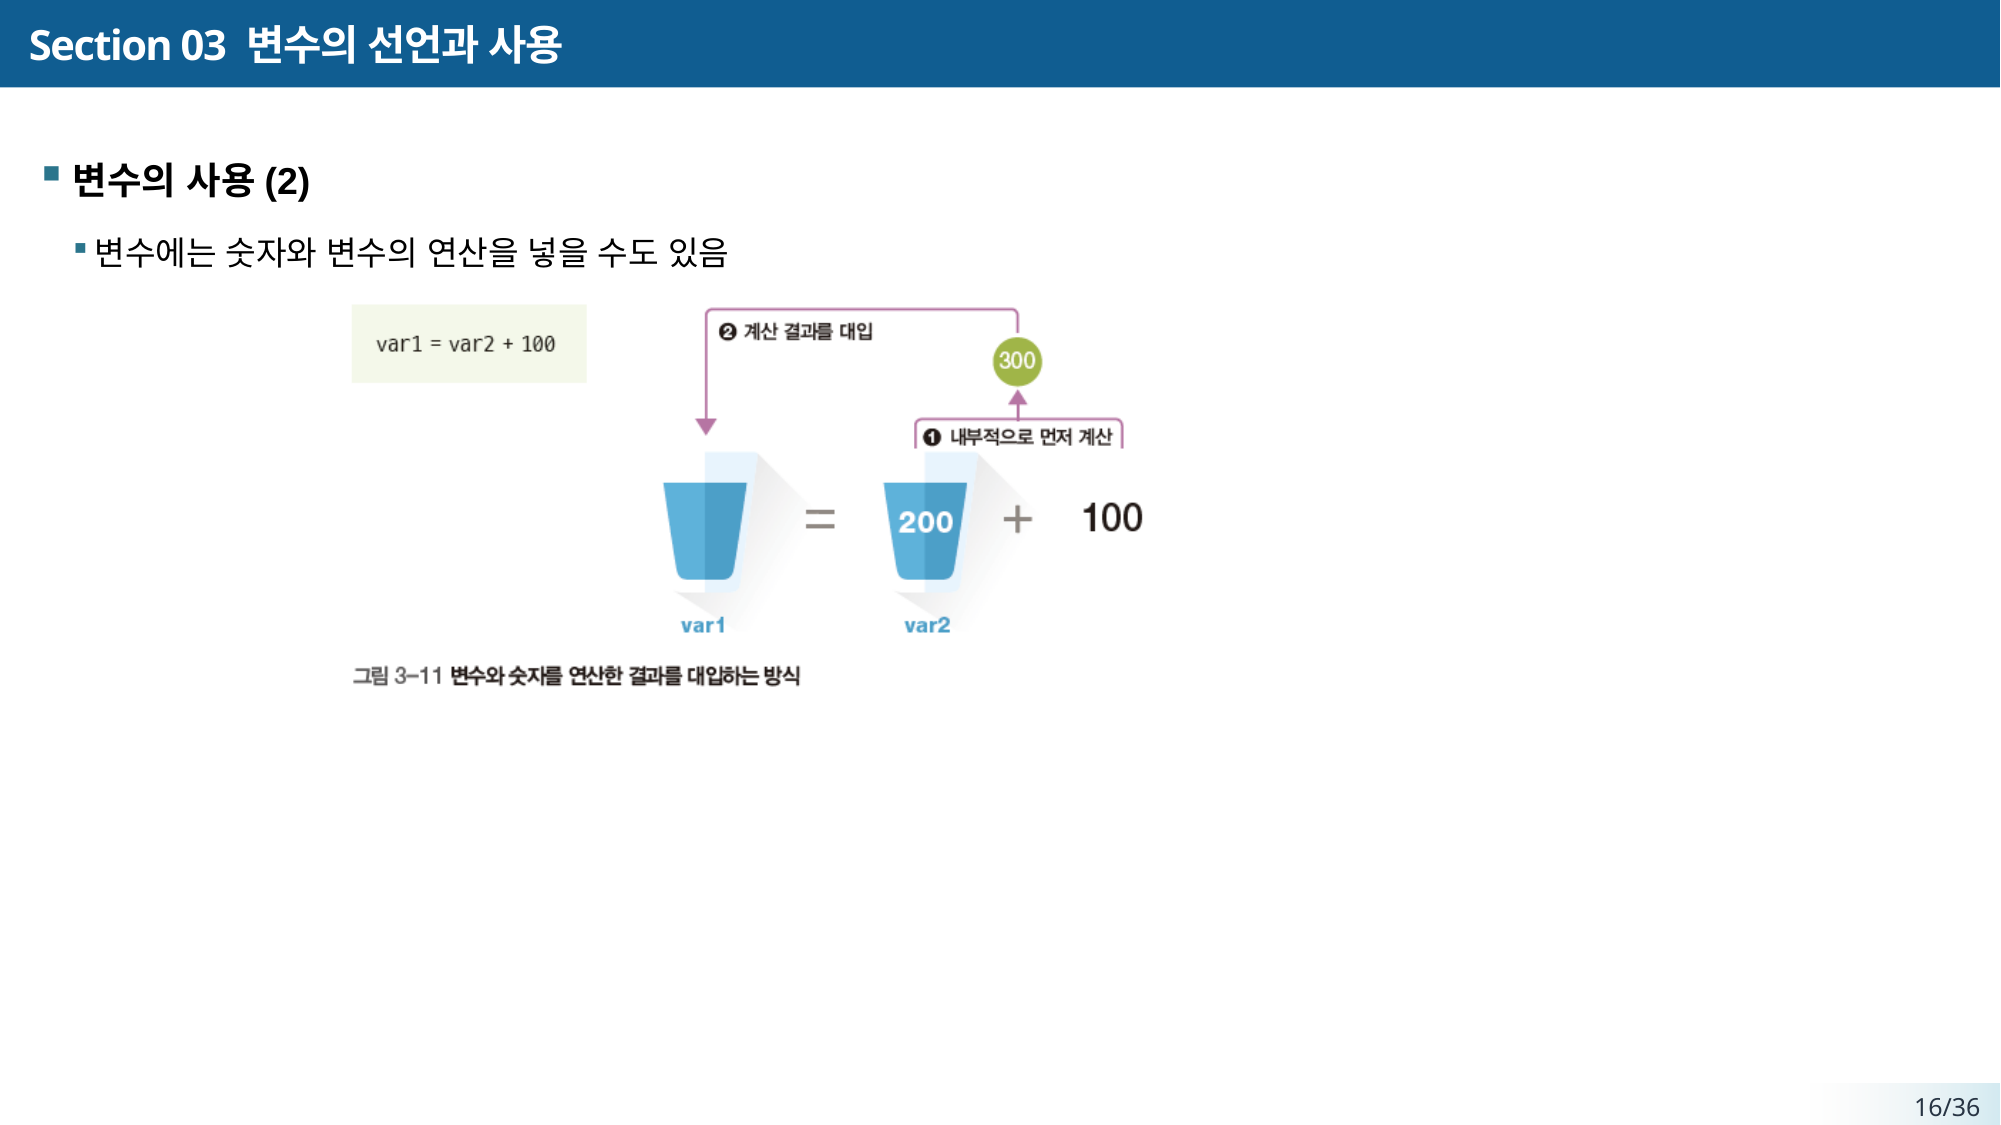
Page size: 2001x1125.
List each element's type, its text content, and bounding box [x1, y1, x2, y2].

title Section 03 변수의 선언과 사용 [13, 8, 1717, 87]
list 변수의 사용(2) 변수에는 숫자와 변수의 연산을 넣을 수도 있음 [13, 126, 1975, 1057]
picture [335, 289, 1212, 704]
